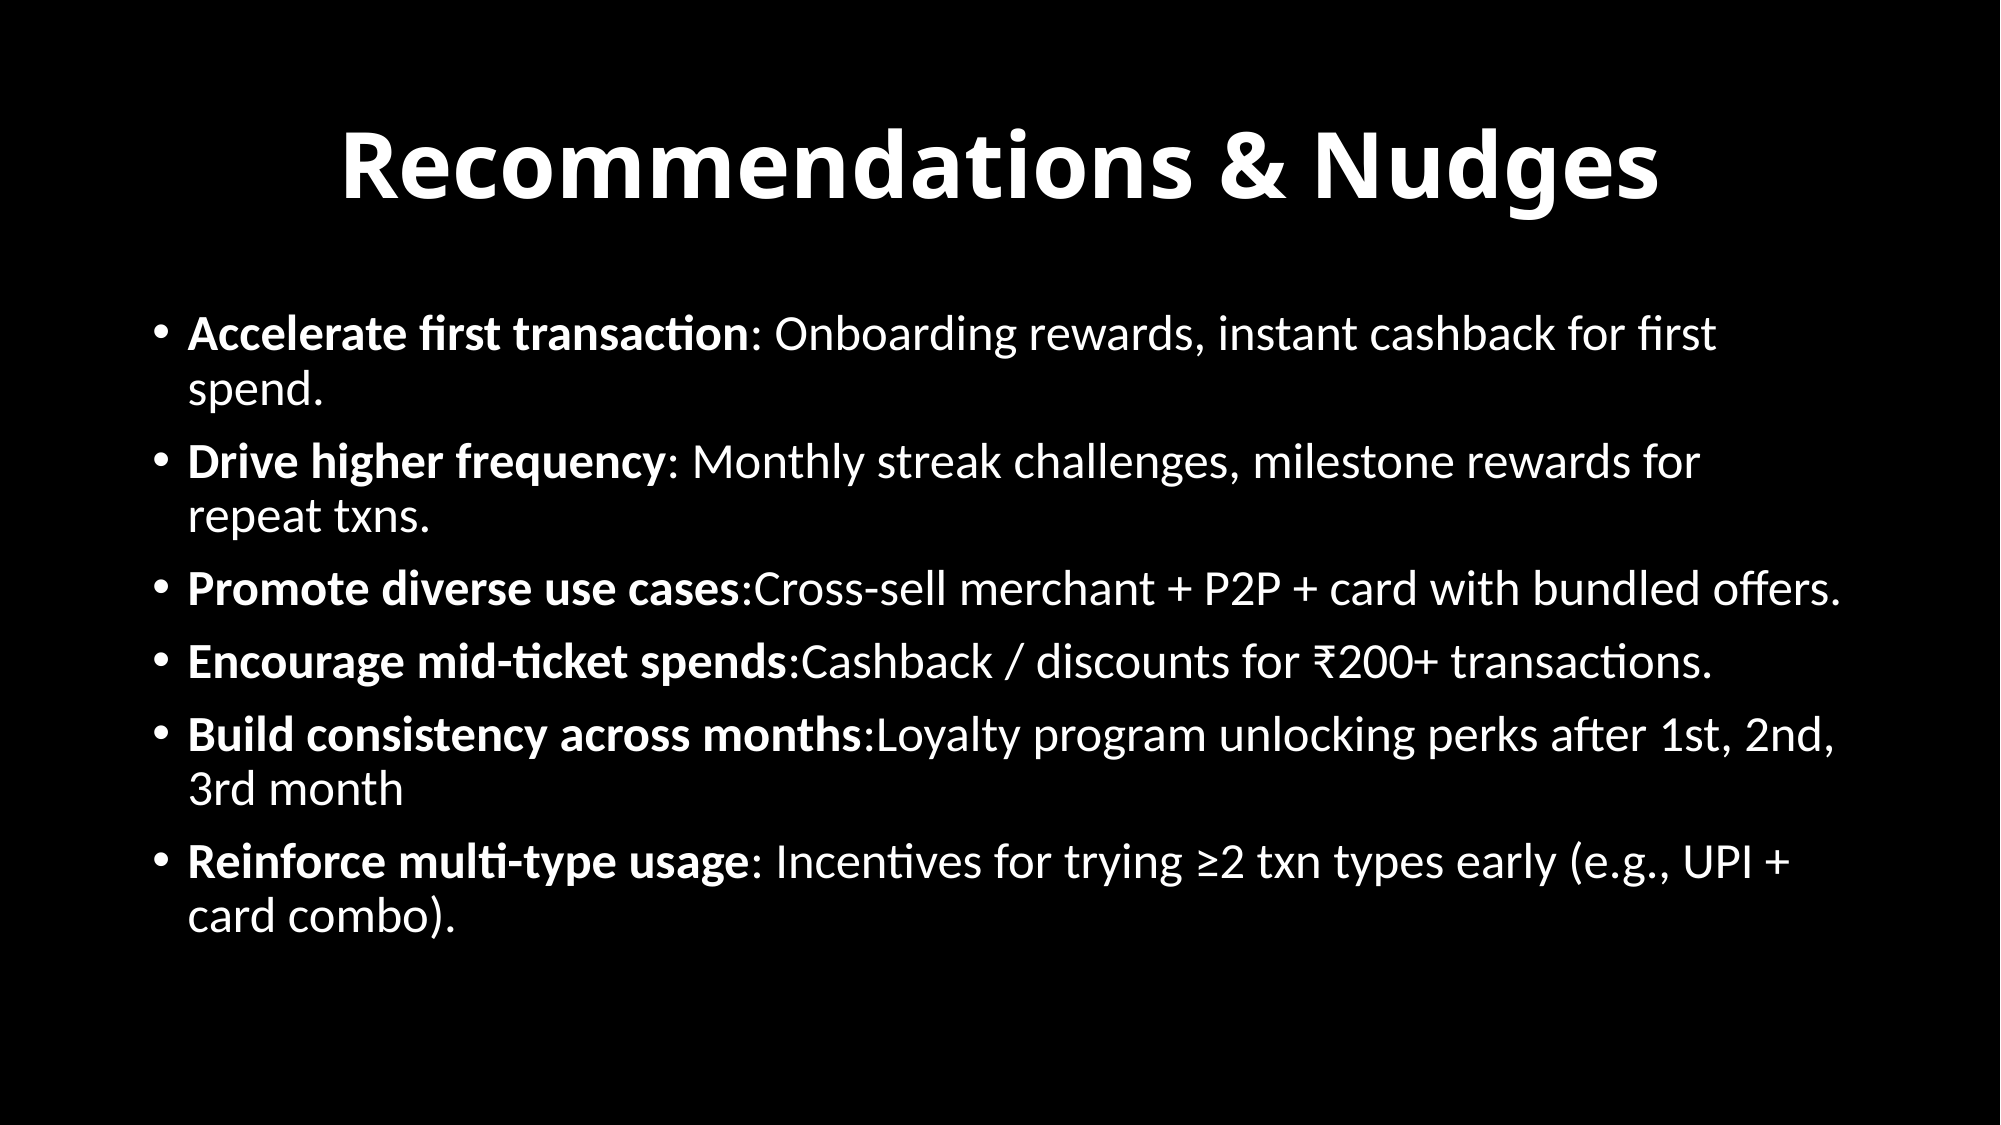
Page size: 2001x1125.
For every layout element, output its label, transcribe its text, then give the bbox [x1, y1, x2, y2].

title Recommendations & Nudges [137, 59, 1863, 278]
list Accelerate first transaction: Onboarding rewards, instant cashback for first spend. Drive higher frequency: Monthly streak challenges, milestone rewards for repeat txns. Promote diverse use cases:Cross-sell merchant + P2P + card with bundled offers. Encourage mid-ticket spends:Cashback / discounts for ₹200+ transactions. Build consistency across months:Loyalty program unlocking perks after 1st, 2nd, 3rd month Reinforce multi-type usage: Incentives for trying ≥2 txn types early (e.g., UPI + card combo). [137, 299, 1863, 1014]
